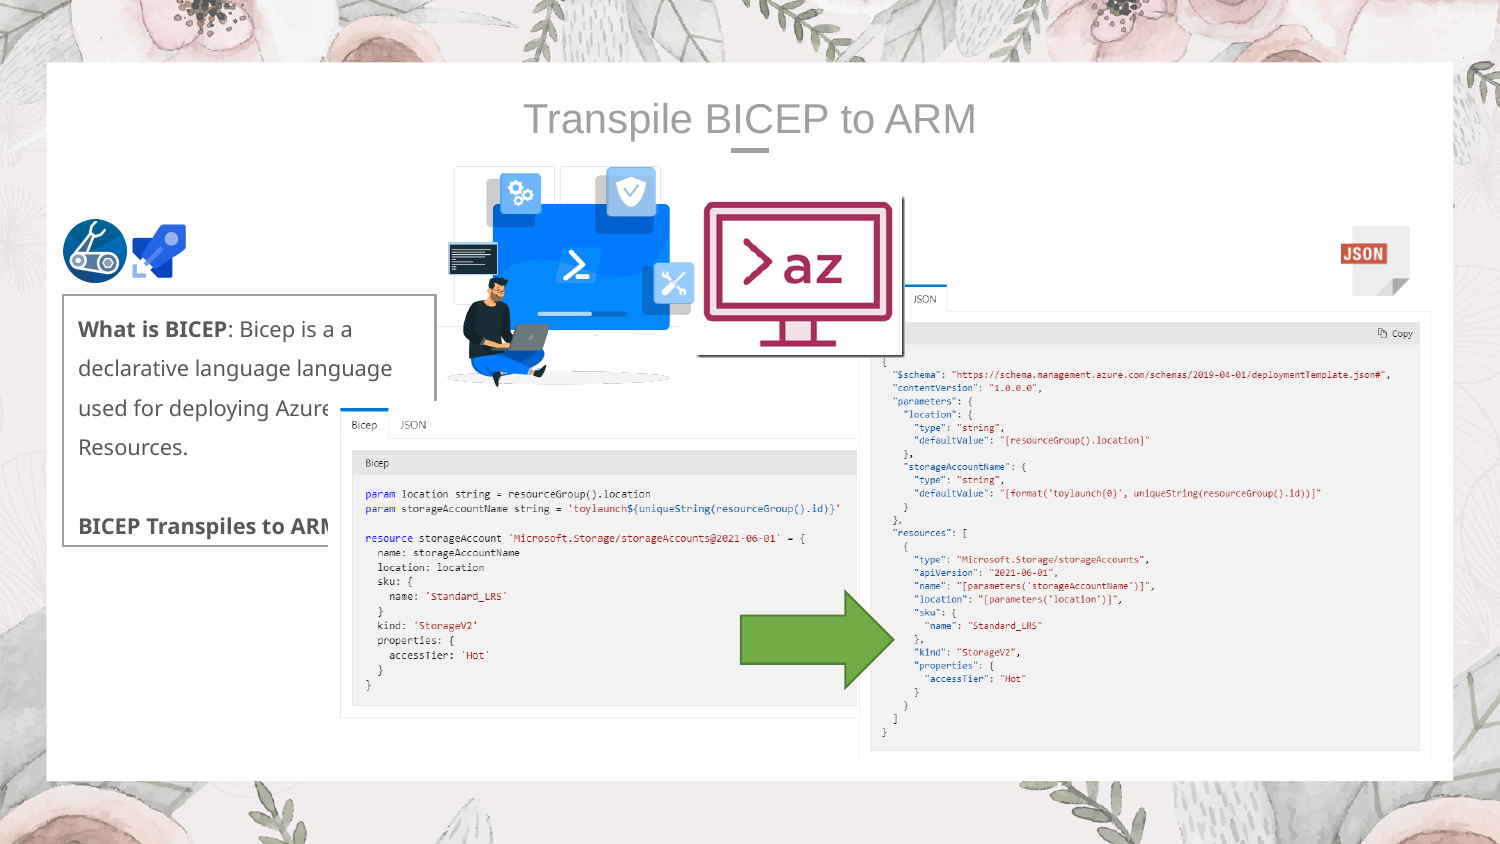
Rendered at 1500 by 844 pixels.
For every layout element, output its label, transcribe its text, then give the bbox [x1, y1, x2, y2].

text_box What is BICEP: Bicep is a a declarative language language used for deploying Azure Resources. BICEP Transpiles to ARM. [62, 294, 437, 547]
picture [0, 0, 1500, 844]
text_box Transpile BICEP to ARM [507, 84, 993, 150]
